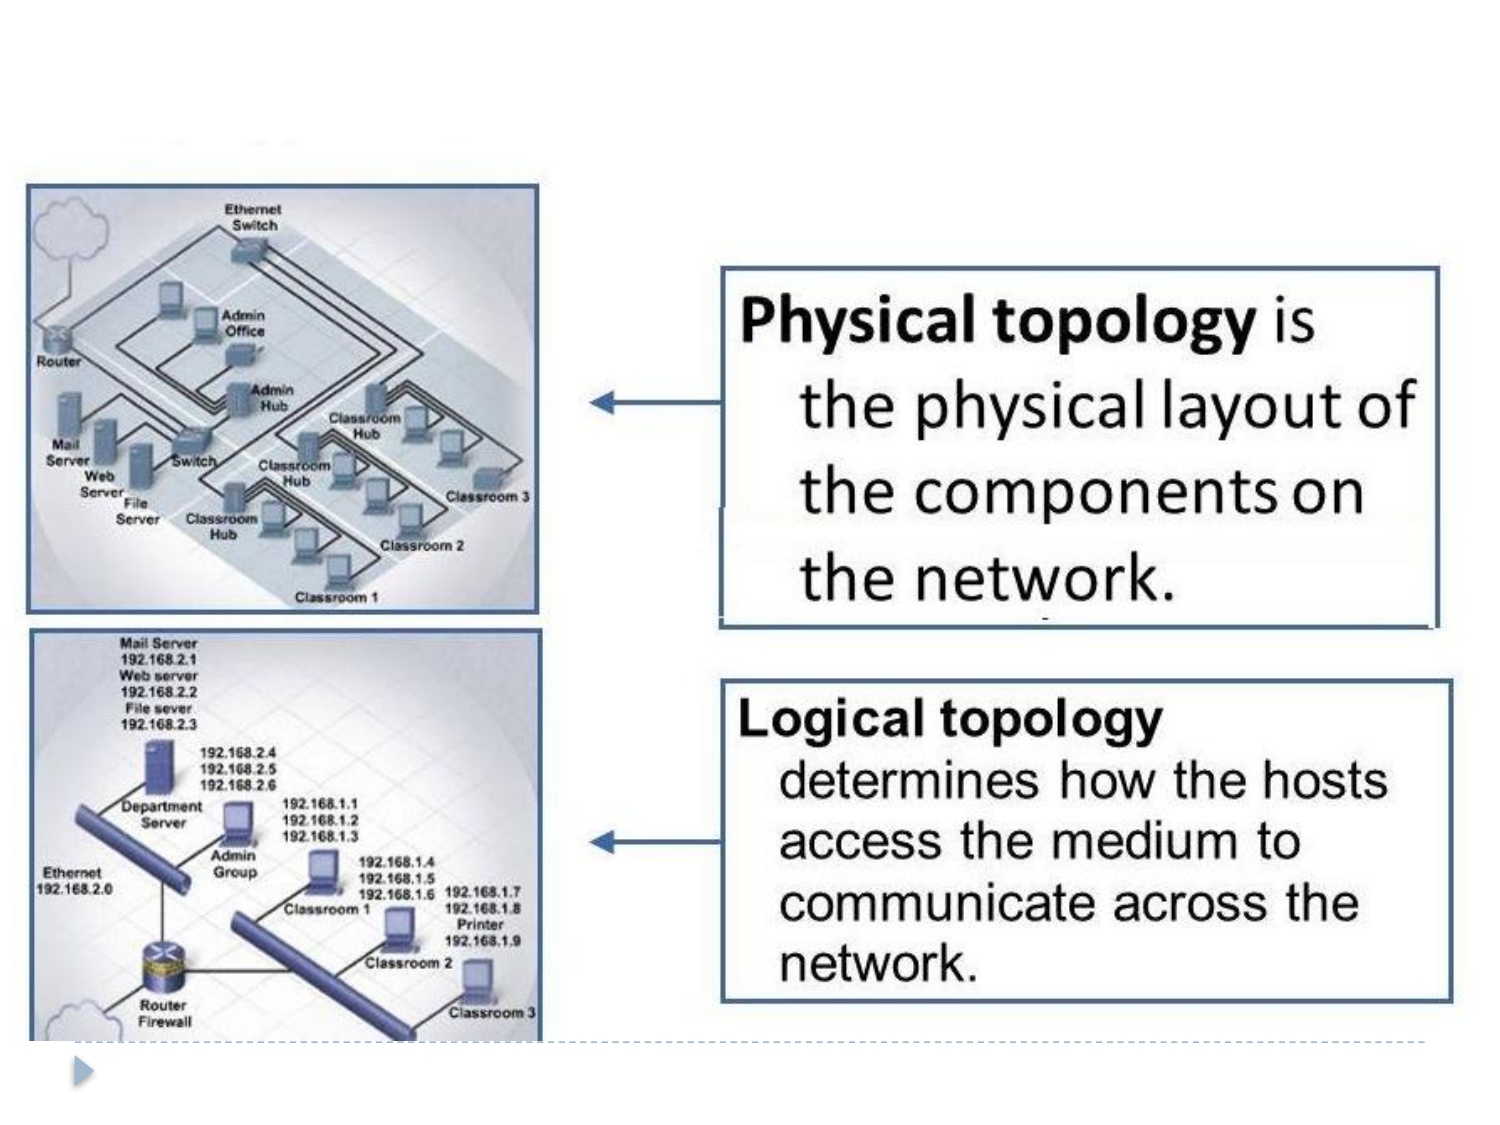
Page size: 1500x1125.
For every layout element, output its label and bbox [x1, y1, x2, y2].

list [0, 136, 1500, 1042]
